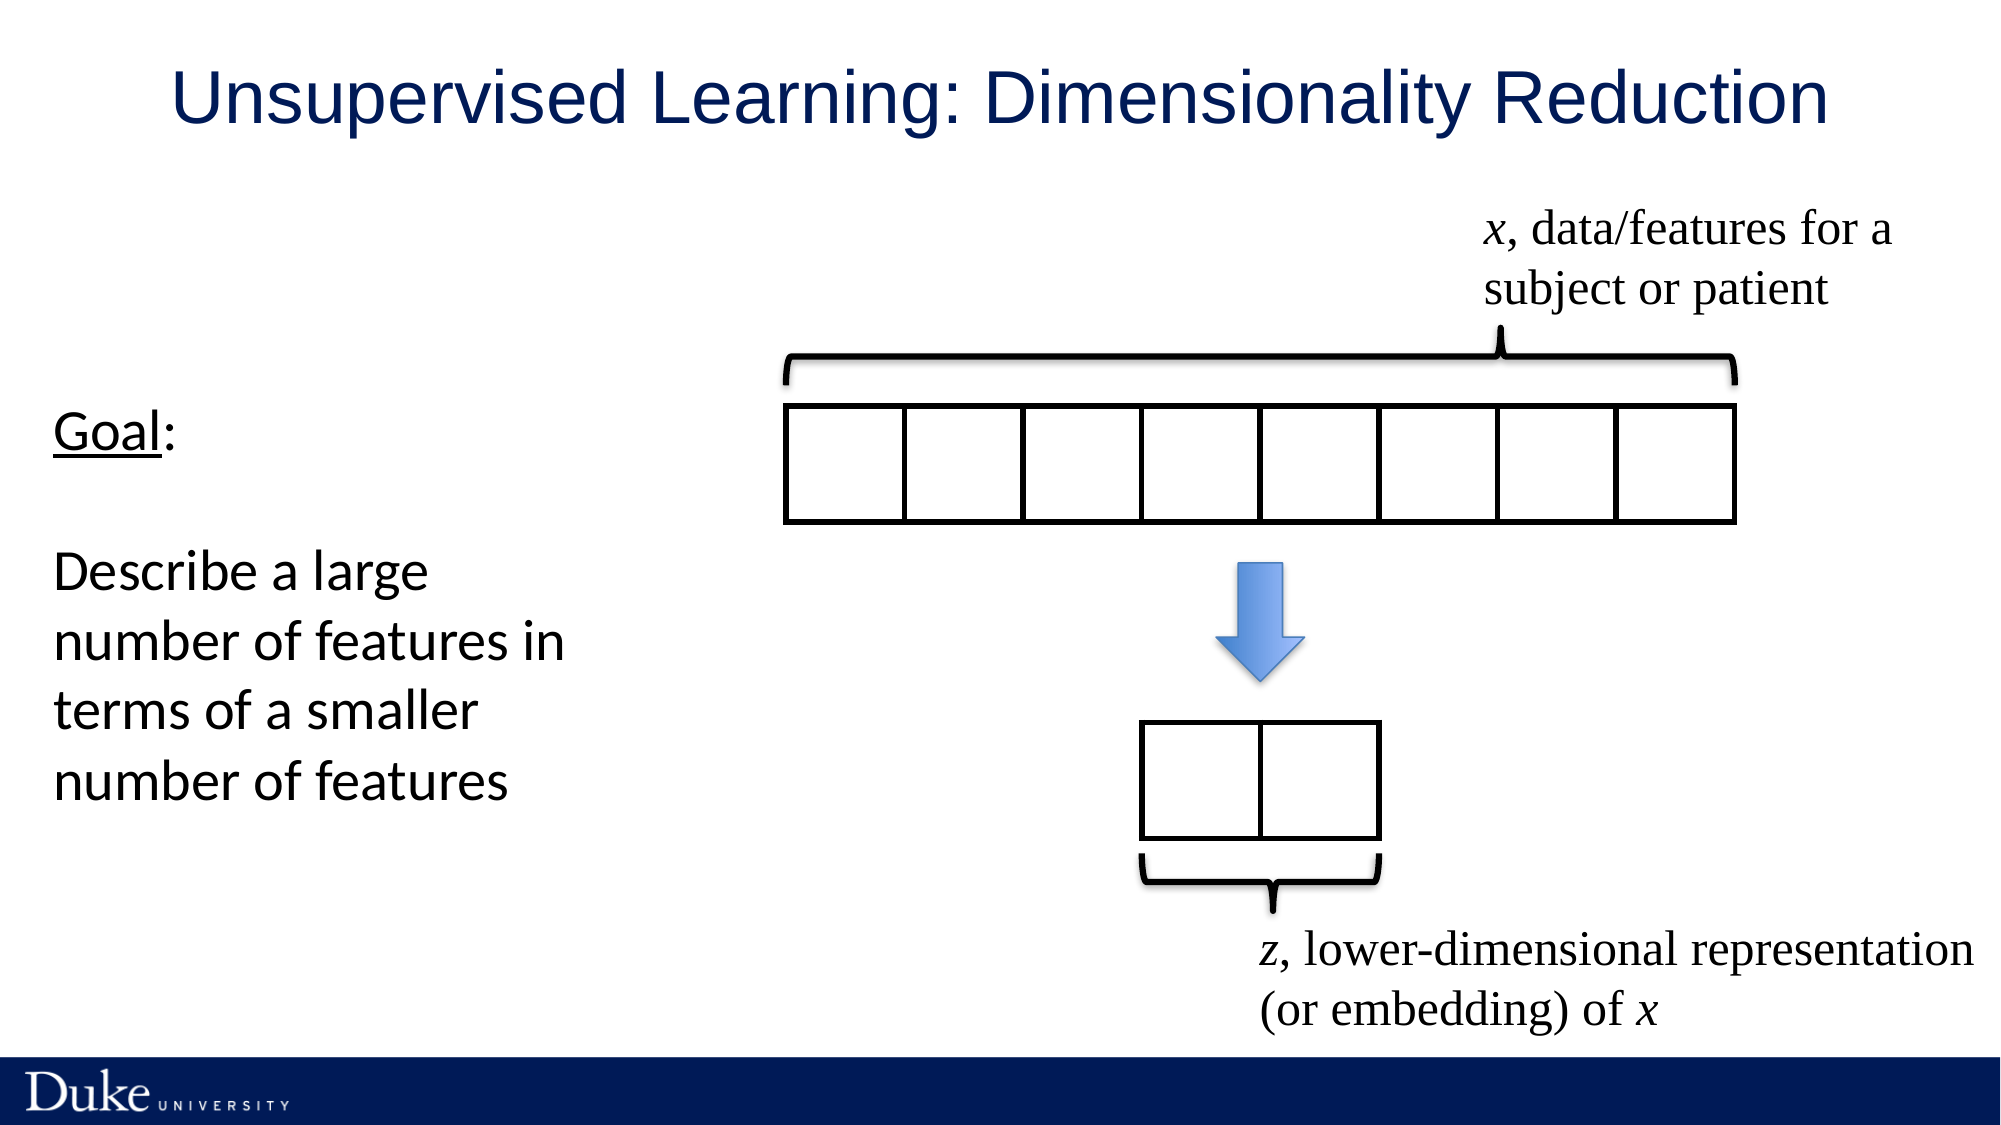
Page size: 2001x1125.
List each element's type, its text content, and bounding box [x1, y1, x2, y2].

table_header [907, 409, 1020, 519]
table_header [1382, 409, 1495, 519]
text_box [782, 324, 1738, 386]
table_header [1263, 409, 1376, 519]
table_header [1145, 725, 1258, 836]
title Unsupervised Learning: Dimensionality Reduction [101, 0, 1902, 188]
text_box x, data/features for a subject or patient [1469, 187, 1960, 323]
table_header [1500, 409, 1613, 519]
table_header [1026, 409, 1139, 519]
table_header [1619, 409, 1732, 519]
table_header [789, 409, 902, 519]
text_box Goal: Describe a large number of features in terms of a smaller number of features [38, 384, 584, 820]
text_box z, lower-dimensional representation (or embedding) of x [1244, 907, 2000, 1043]
text_box [1215, 562, 1306, 683]
text_box [1138, 853, 1383, 914]
table_header [1144, 409, 1257, 519]
table_header [1263, 725, 1376, 836]
picture [0, 0, 2001, 1125]
